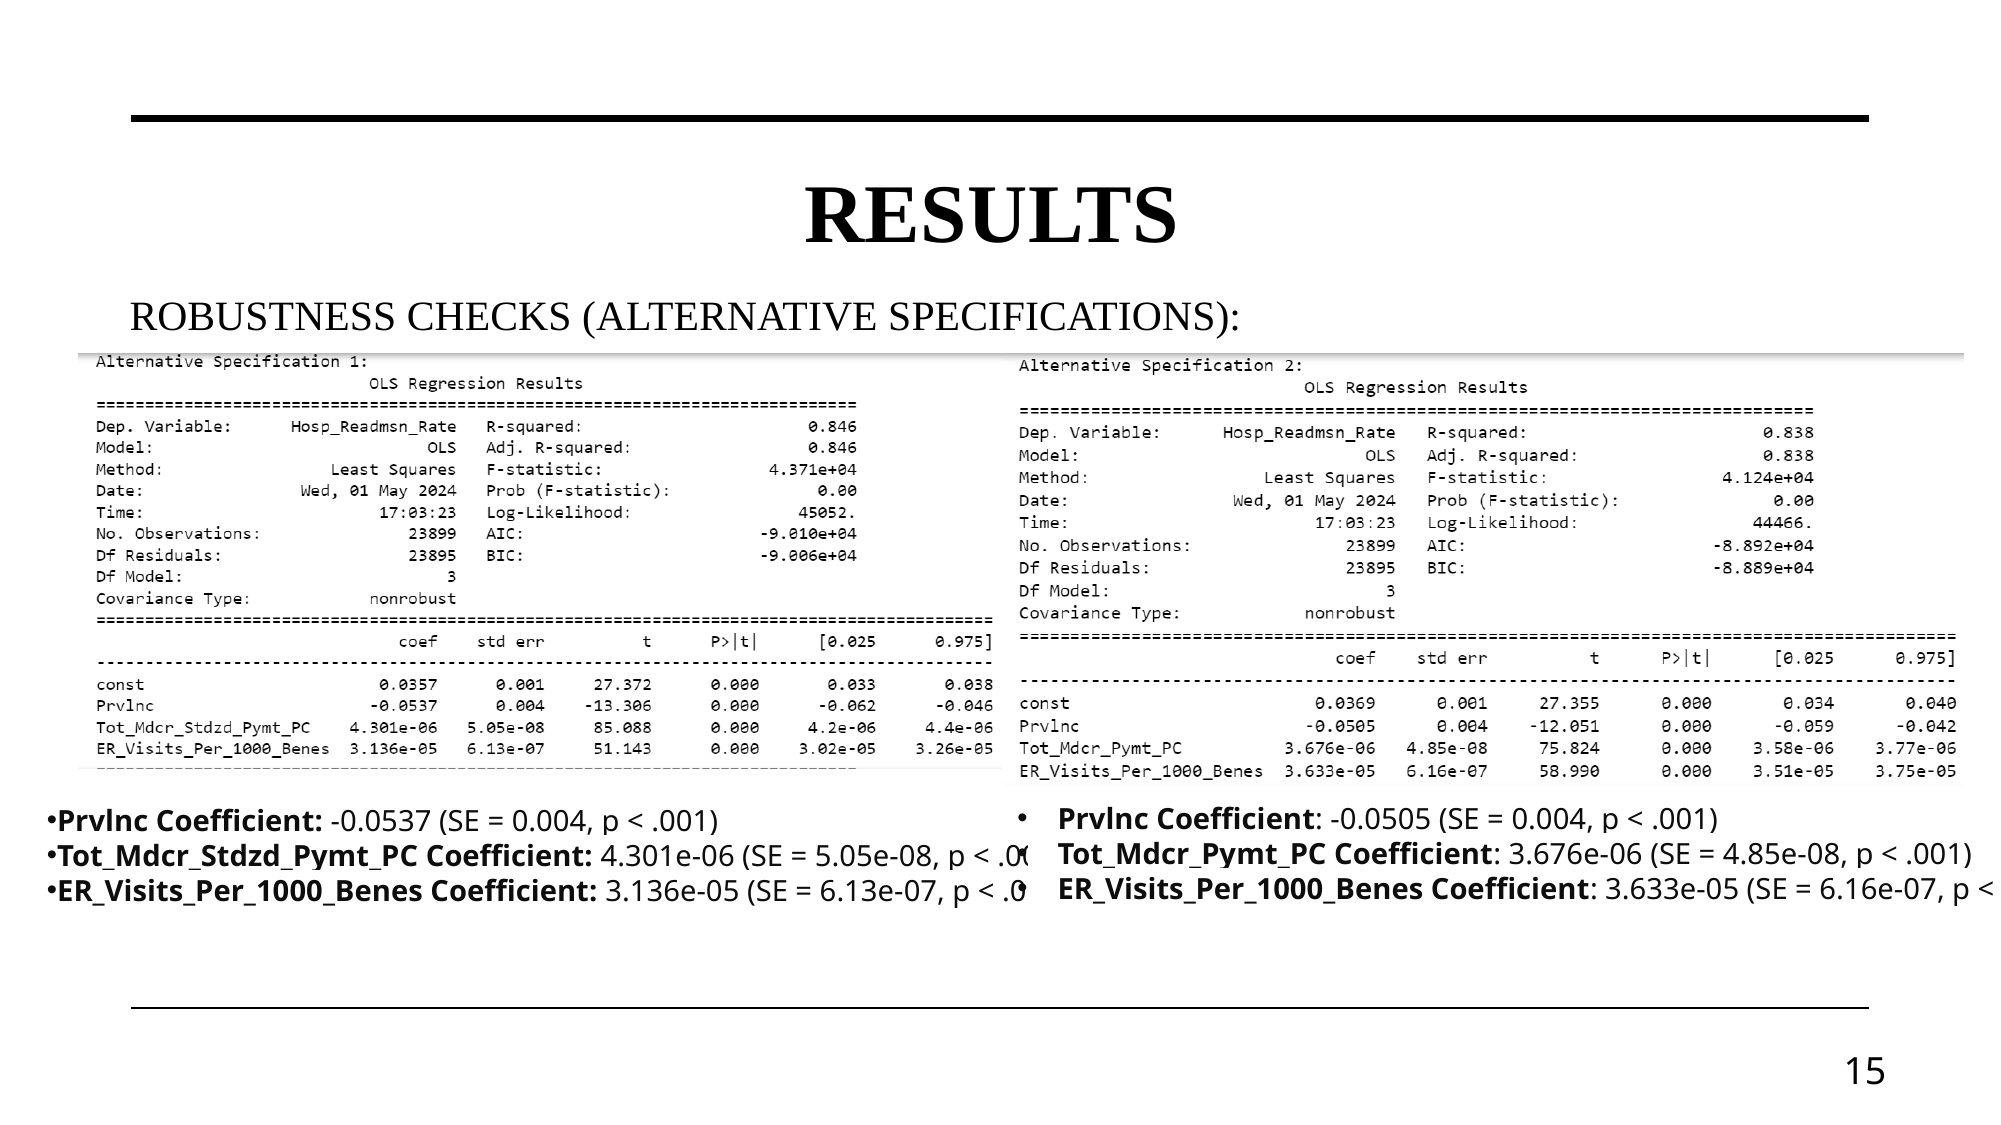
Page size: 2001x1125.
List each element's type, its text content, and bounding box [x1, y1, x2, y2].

title RESULTS [114, 151, 1869, 353]
picture [78, 353, 1964, 786]
text_box ROBUSTNESS CHECKS (ALTERNATIVE SPECIFICATIONS): [114, 277, 1360, 347]
text_box Prvlnc Coefficient: -0.0537 (SE = 0.004, p < .001) Tot_Mdcr_Stdzd_Pymt_PC Coefficient: 4.301e-06 (SE = 5.05e-08, p < .001) ER_Visits_Per_1000_Benes Coefficient: 3.136e-05 (SE = 6.13e-07, p < .001) [32, 794, 1329, 915]
slide_number 15 [1791, 1042, 1902, 1103]
text_box Prvlnc Coefficient: -0.0505 (SE = 0.004, p < .001) Tot_Mdcr_Pymt_PC Coefficient: 3.676e-06 (SE = 4.85e-08, p < .001) ER_Visits_Per_1000_Benes Coefficient: 3.633e-05 (SE = 6.16e-07, p < .001) [1002, 792, 2000, 913]
